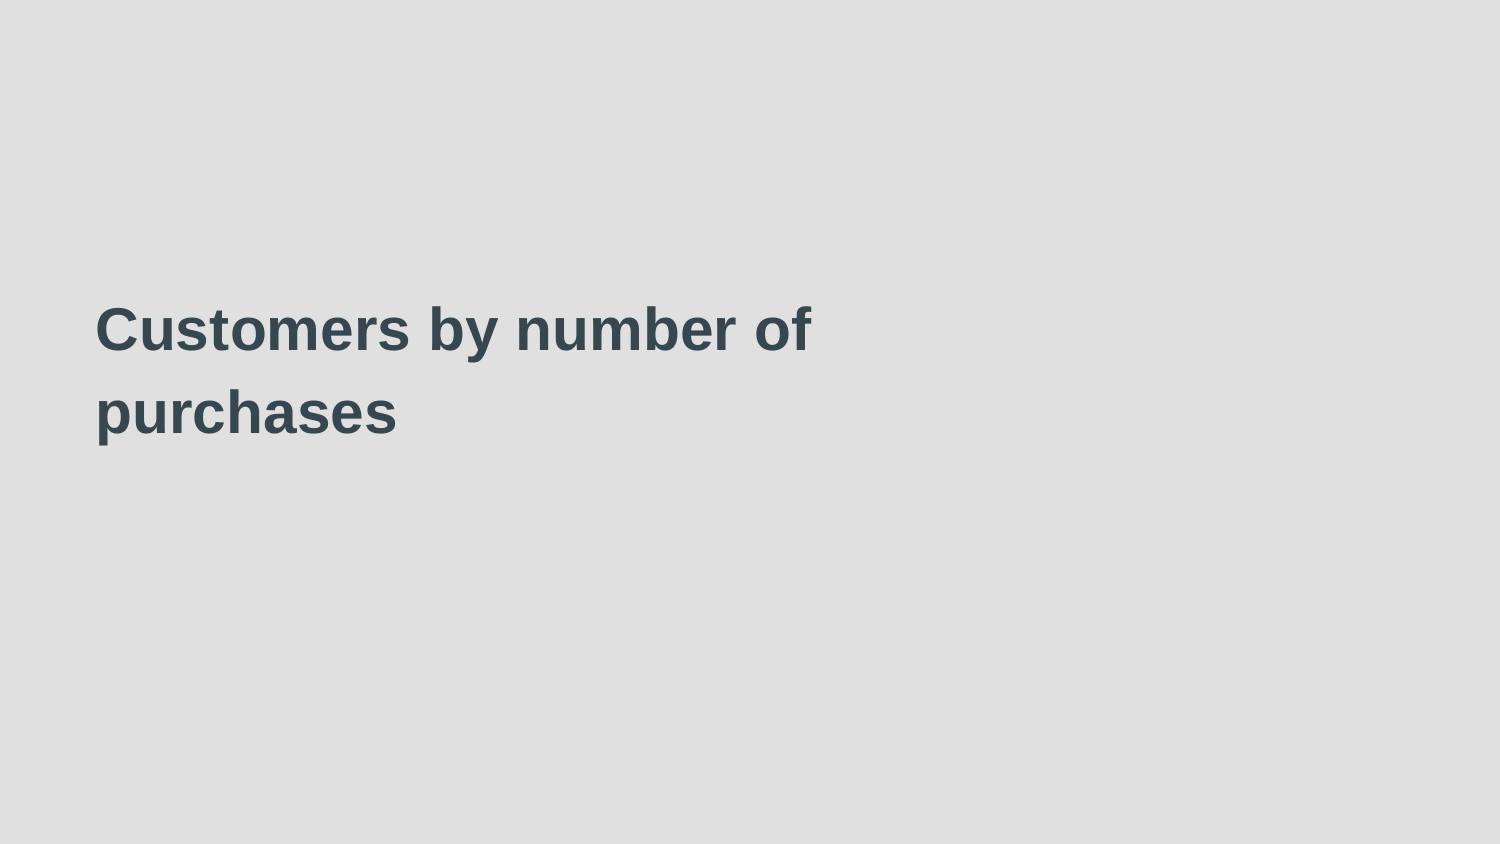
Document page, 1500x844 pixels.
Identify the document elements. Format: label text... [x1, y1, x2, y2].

title Customers by number of purchases [80, 86, 1102, 758]
